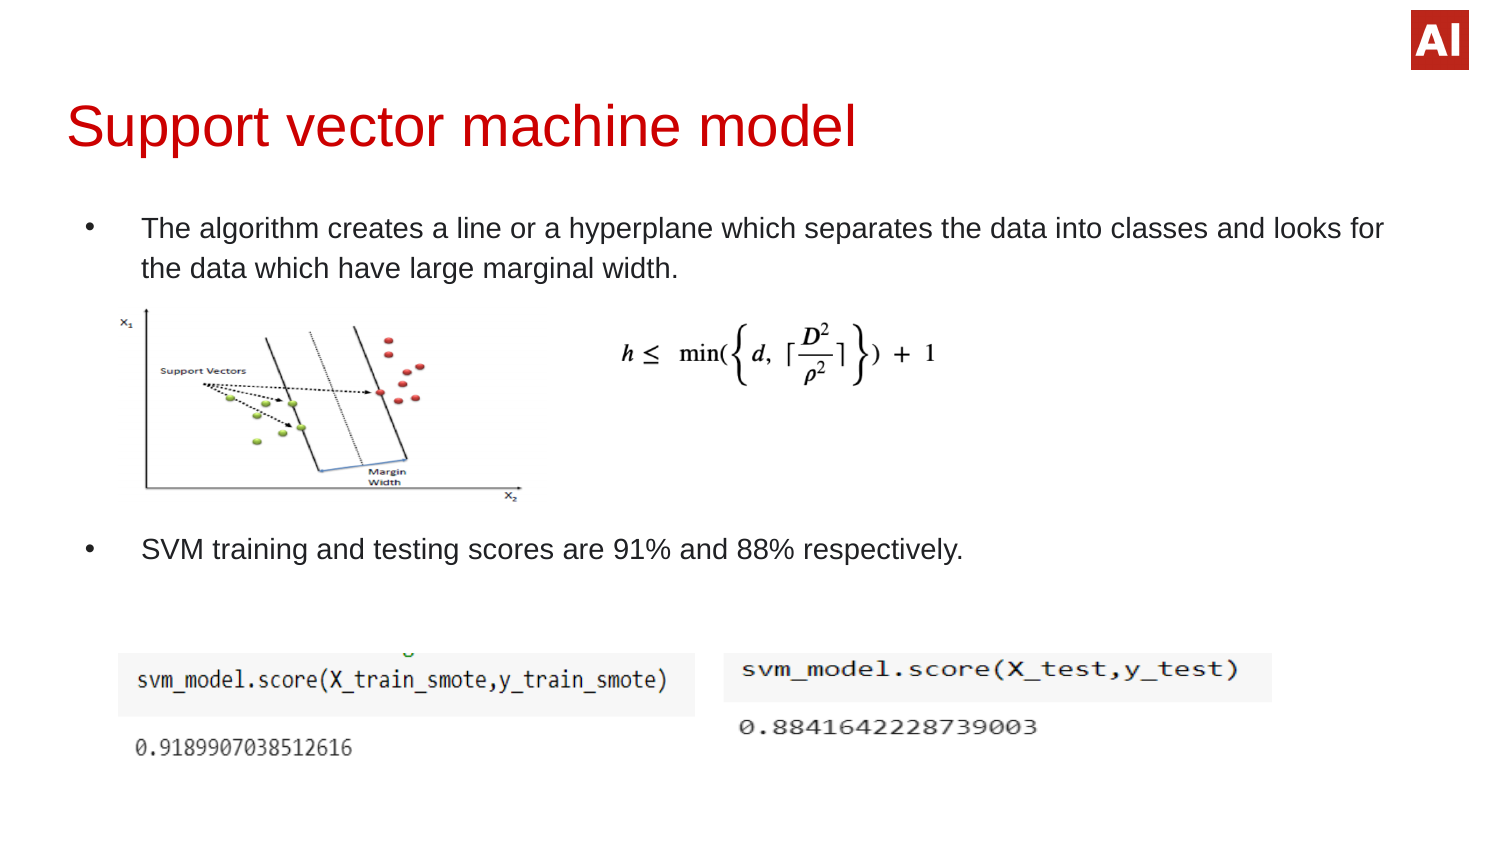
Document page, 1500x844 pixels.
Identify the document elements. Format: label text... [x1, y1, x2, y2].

picture [118, 653, 695, 771]
picture [118, 300, 548, 502]
picture [723, 653, 1272, 758]
title Support vector machine model [51, 72, 1449, 167]
picture [1411, 10, 1469, 70]
list The algorithm creates a line or a hyperplane which separates the data into classes and looks for the data which have large marginal width. SVM training and testing scores are 91% and 88% respectively. [51, 189, 1449, 825]
picture [601, 306, 965, 396]
